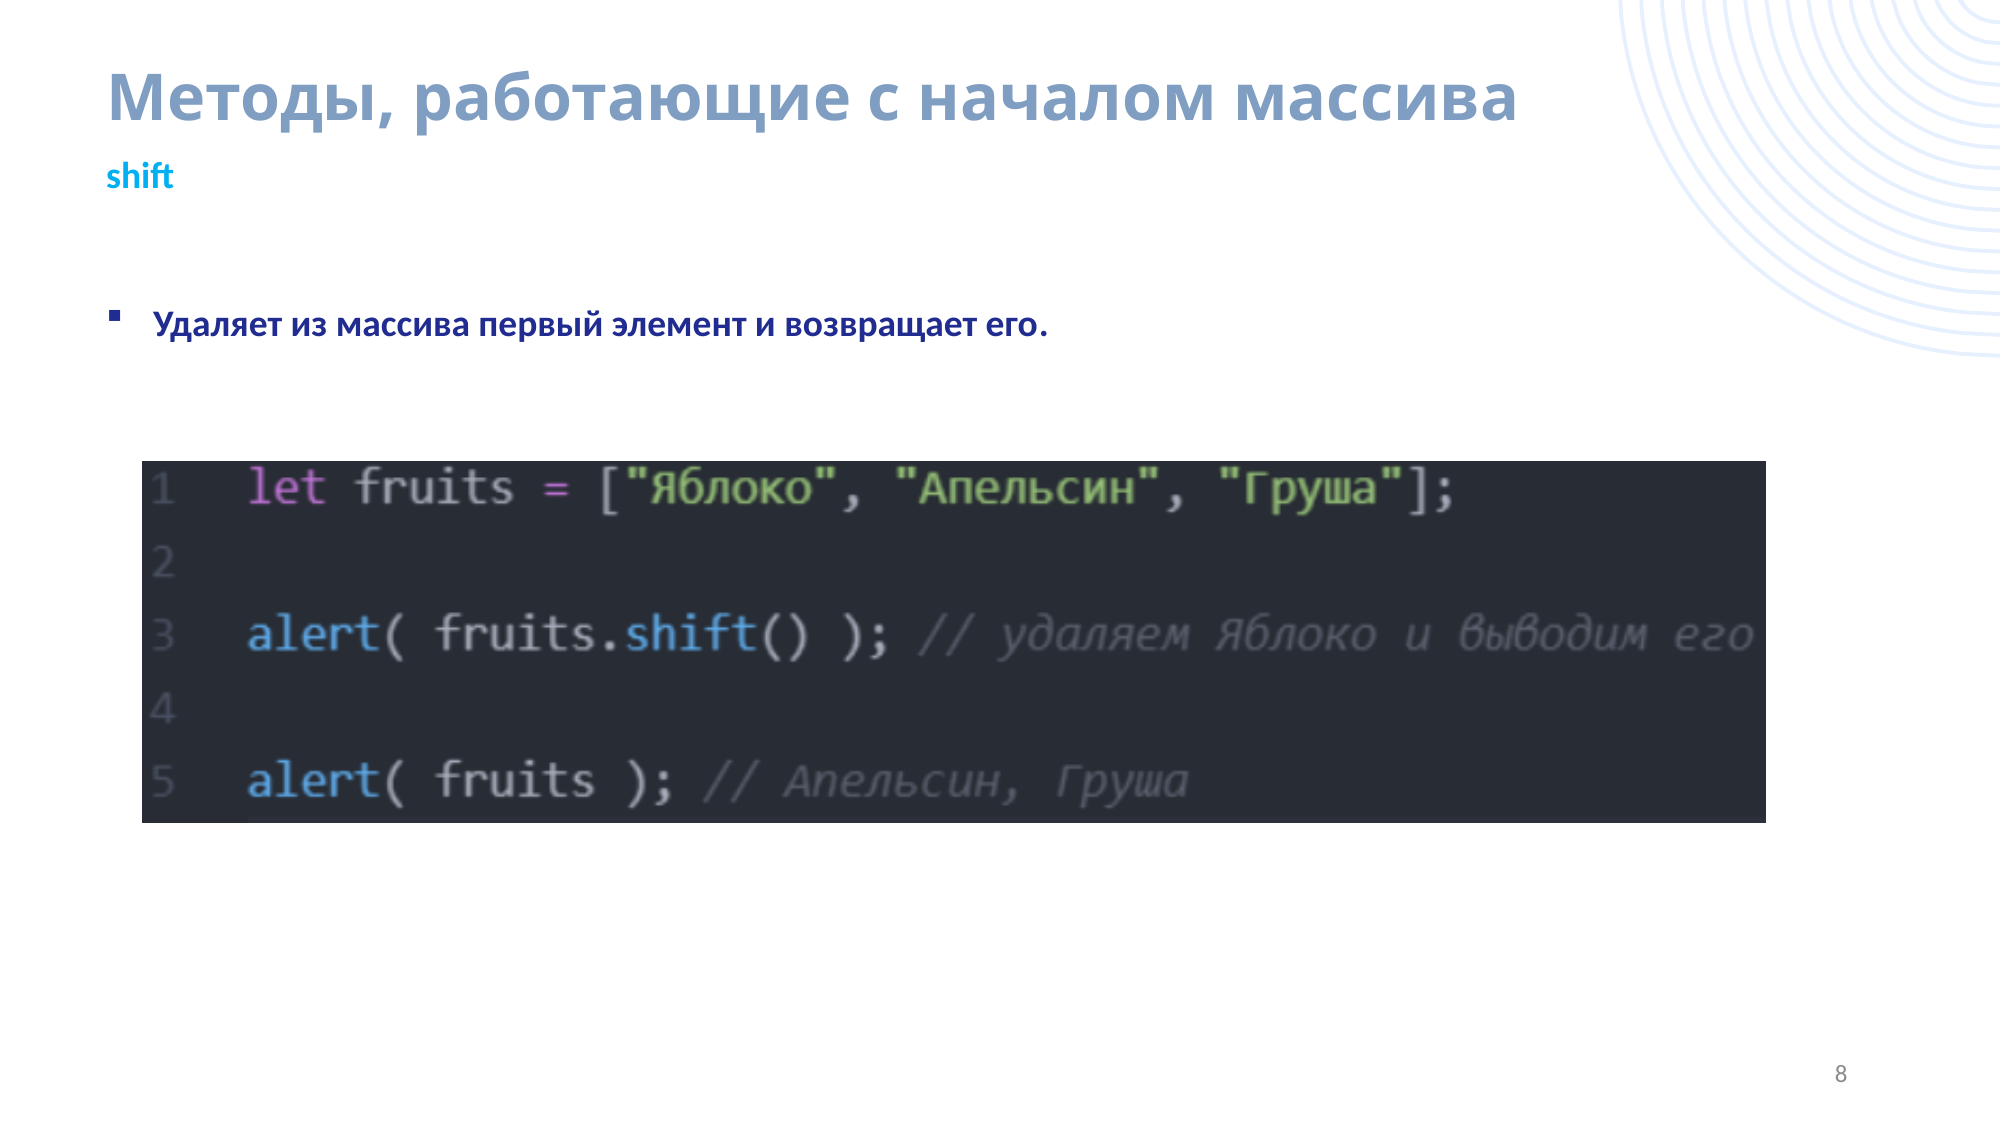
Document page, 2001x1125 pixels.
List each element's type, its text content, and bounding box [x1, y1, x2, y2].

title Методы, работающие с началом массива [91, 49, 1817, 140]
picture [142, 461, 1766, 823]
slide_number 8 [1412, 1042, 1863, 1103]
text_box Удаляет из массива первый элемент и возвращает его. [91, 291, 1092, 352]
text_box shift [91, 144, 528, 204]
